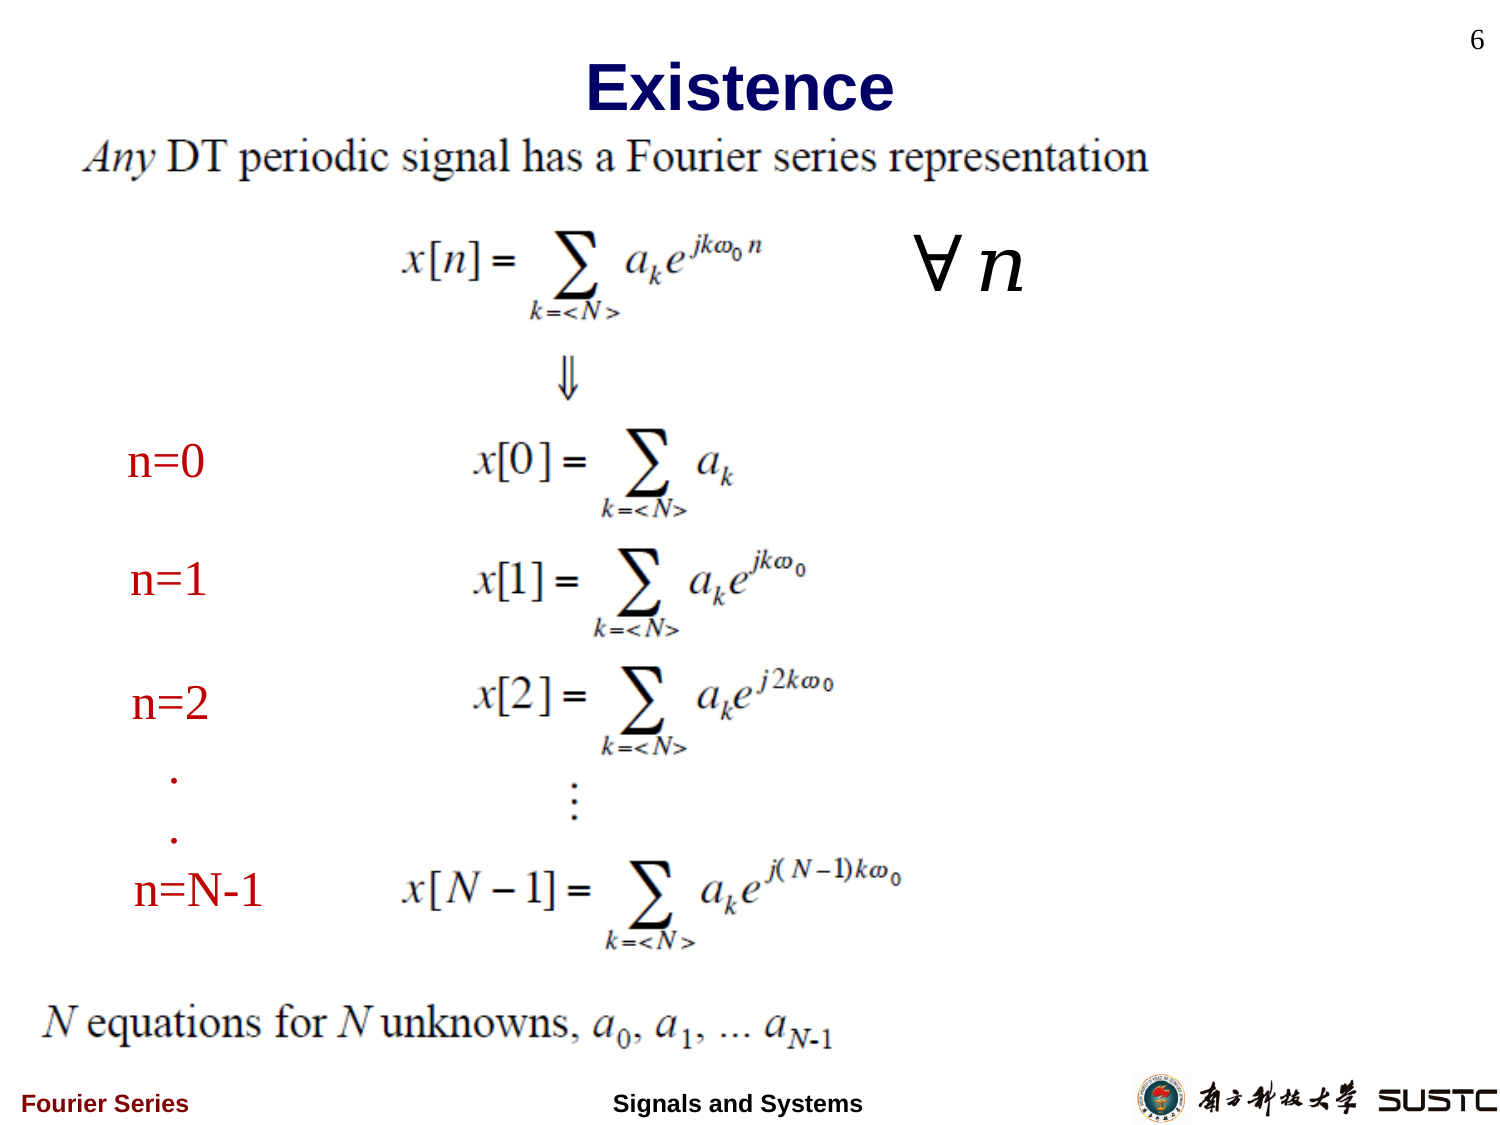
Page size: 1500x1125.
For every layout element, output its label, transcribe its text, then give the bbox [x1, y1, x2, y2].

slide_number 6 [1187, 0, 1500, 76]
picture [1133, 1072, 1500, 1125]
picture [34, 130, 1159, 1064]
title Existence [112, 35, 1388, 131]
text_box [112, 419, 281, 925]
